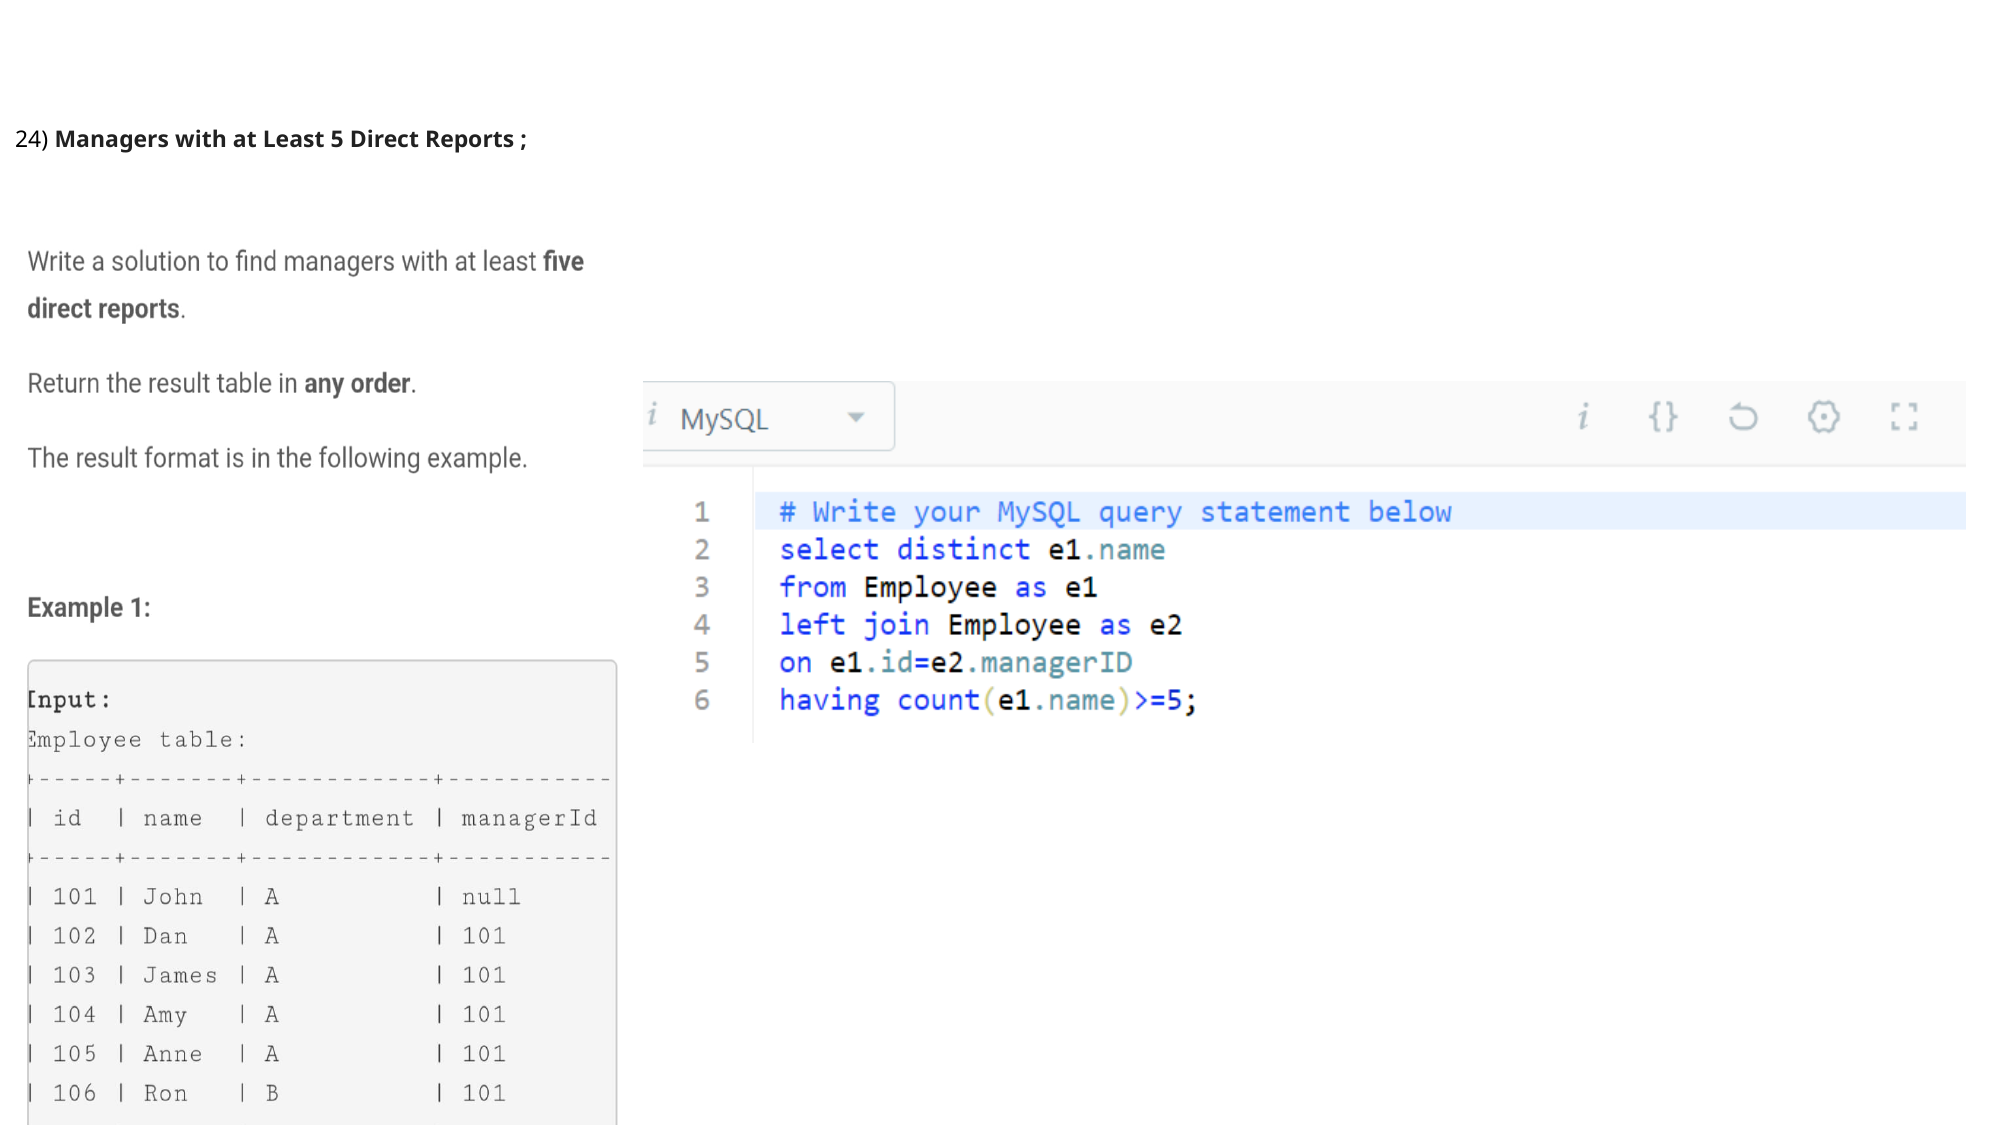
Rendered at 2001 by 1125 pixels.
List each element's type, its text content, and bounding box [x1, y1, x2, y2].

title 24) Managers with at Least 5 Direct Reports ; [0, 120, 1725, 188]
picture [643, 381, 1966, 744]
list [0, 232, 644, 1125]
